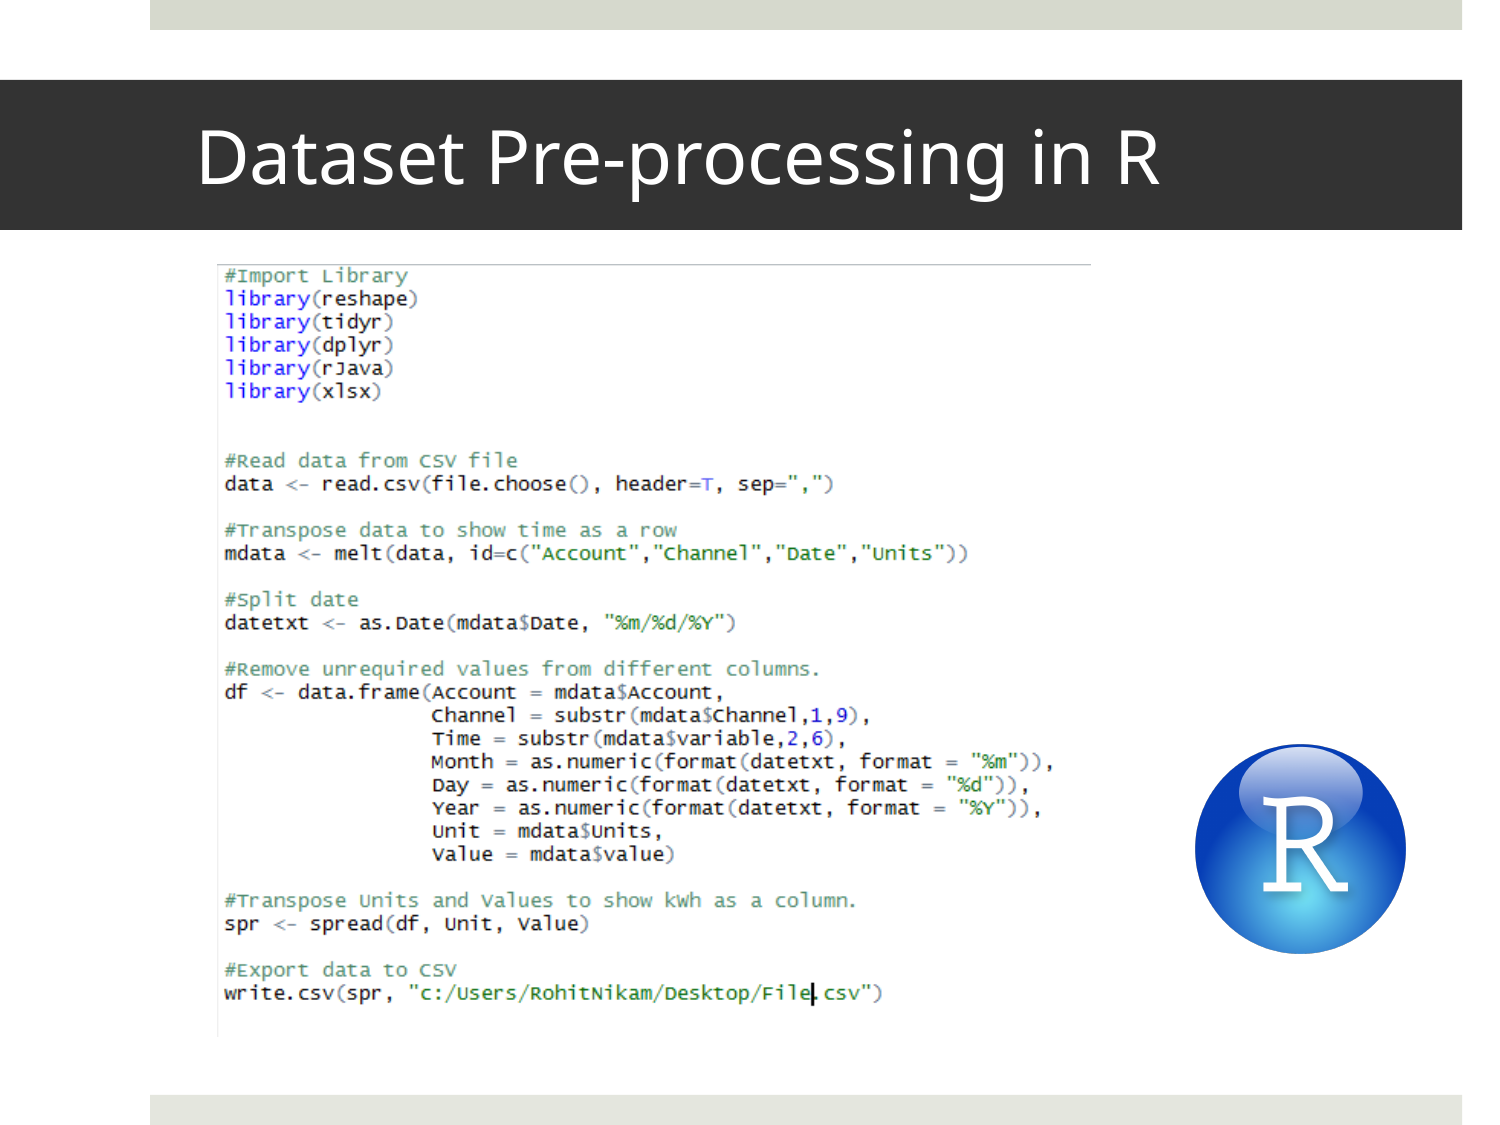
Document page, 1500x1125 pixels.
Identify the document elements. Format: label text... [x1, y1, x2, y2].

picture [1193, 742, 1407, 956]
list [0, 263, 1451, 1038]
title Dataset Pre-processing in R [0, 79, 1463, 230]
